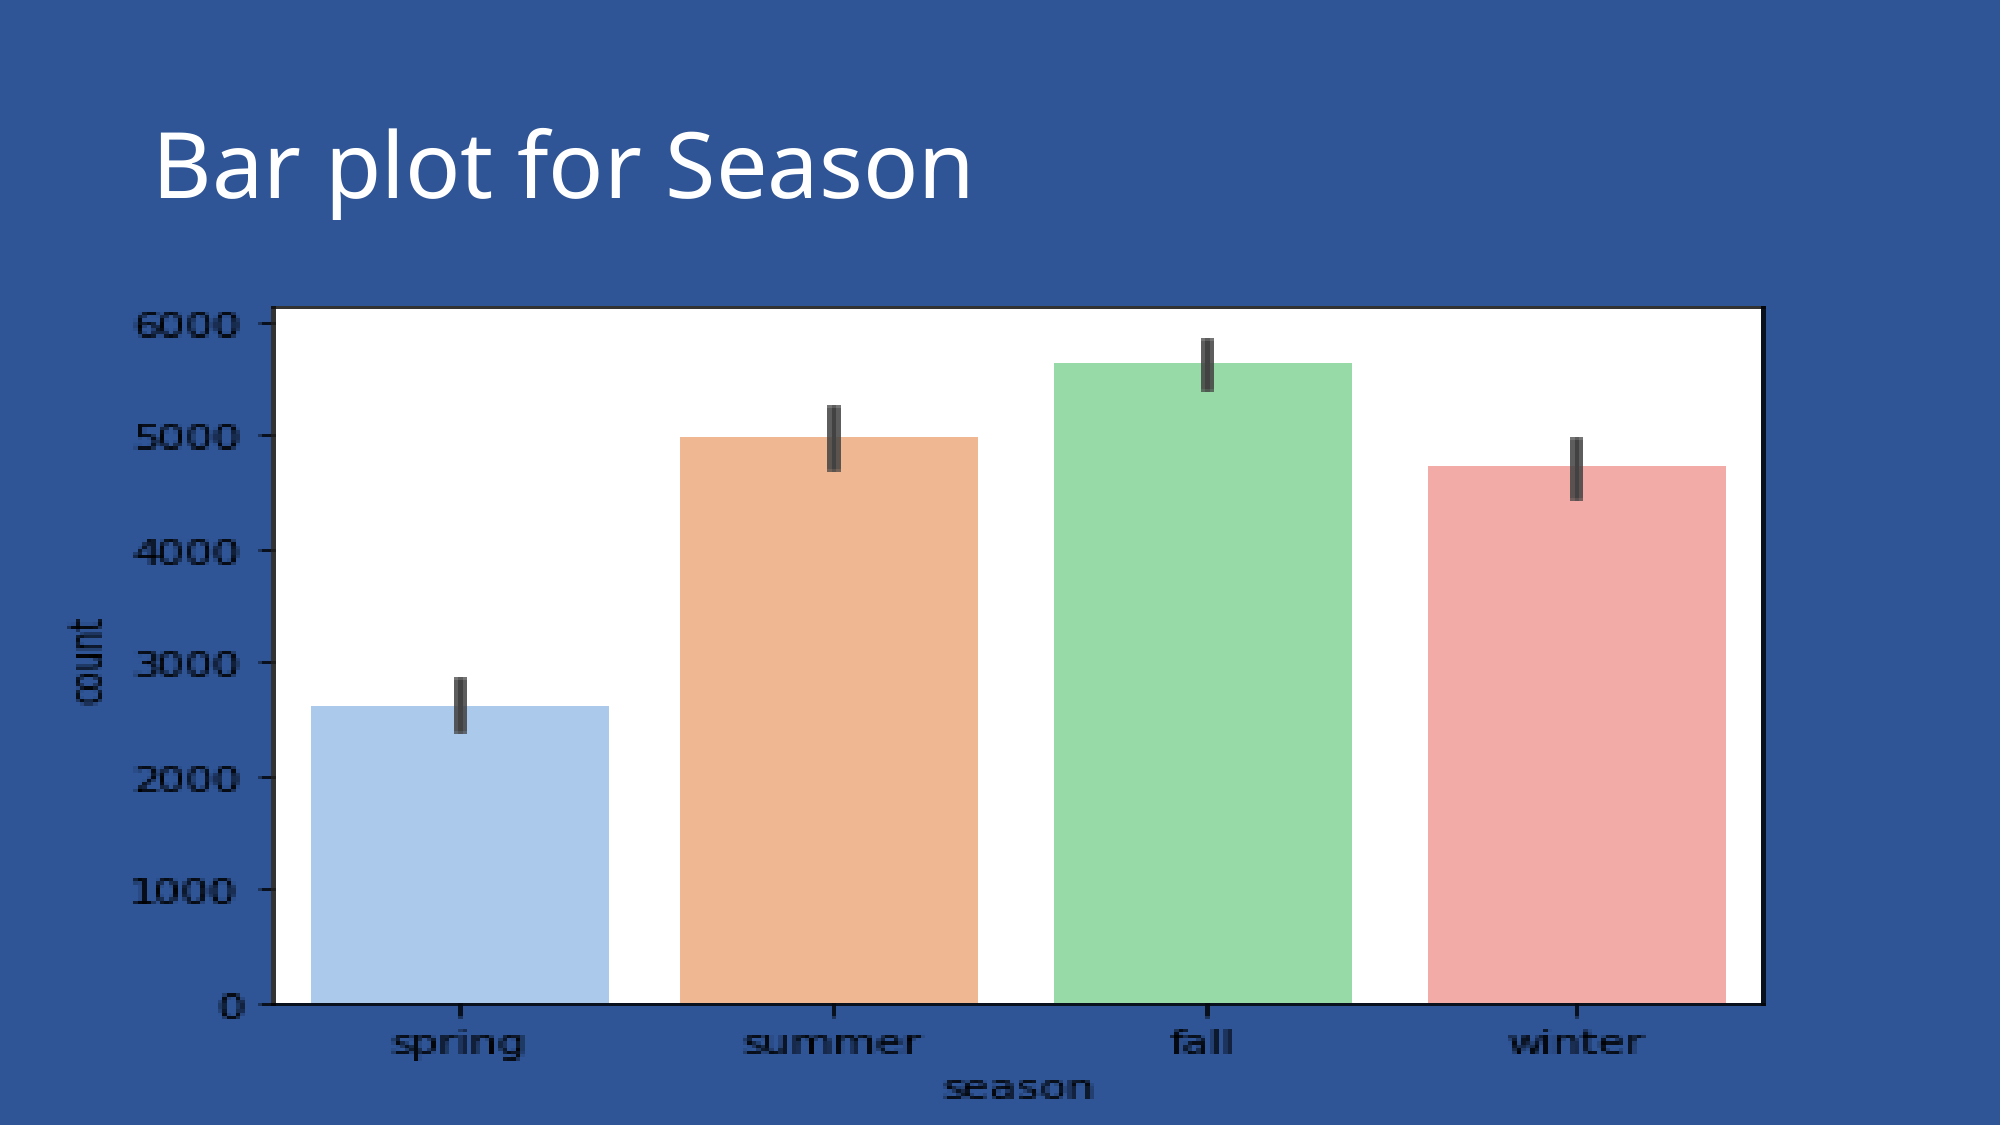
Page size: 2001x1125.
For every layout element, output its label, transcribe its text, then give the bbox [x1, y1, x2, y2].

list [36, 287, 1793, 1125]
title Bar plot for Season [137, 59, 1863, 278]
